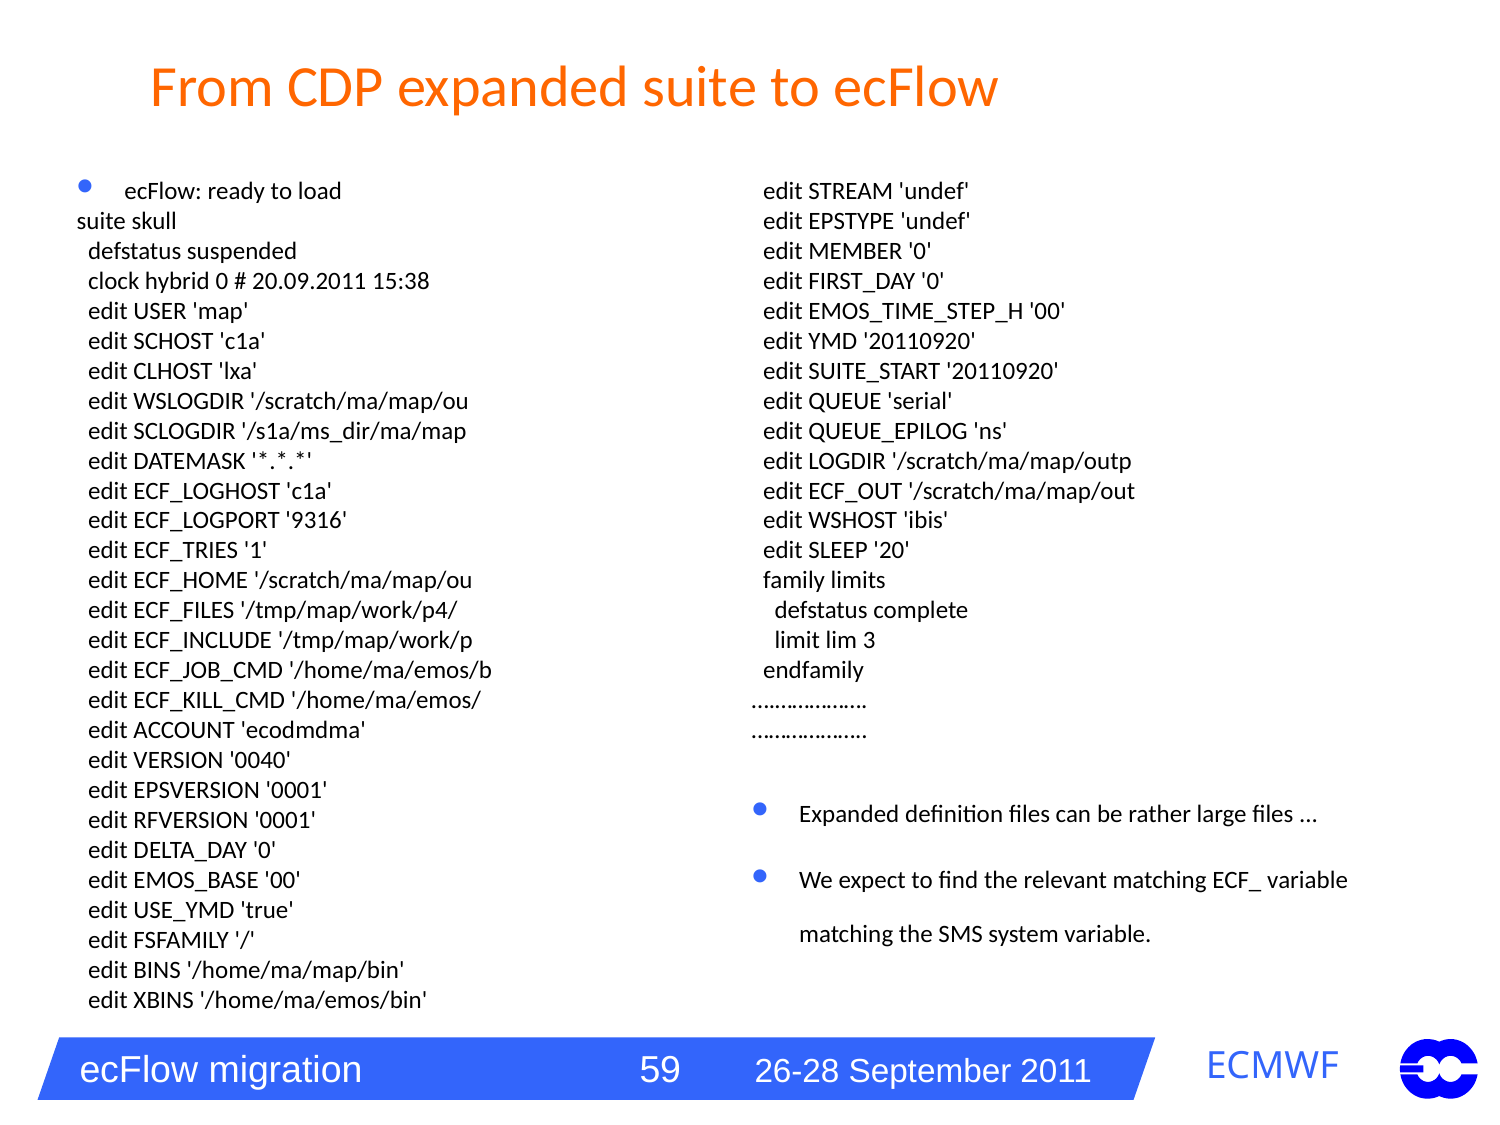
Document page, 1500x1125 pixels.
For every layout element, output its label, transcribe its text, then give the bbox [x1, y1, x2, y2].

title From CDP expanded suite to ecFlow [135, 14, 1411, 162]
list ecFlow: ready to load suite skull defstatus suspended clock hybrid 0 # 20.09.2011 15:38 edit USER 'map' edit SCHOST 'c1a' edit CLHOST 'lxa' edit WSLOGDIR '/scratch/ma/map/ou edit SCLOGDIR '/s1a/ms_dir/ma/map edit DATEMASK '*.*.*' edit ECF_LOGHOST 'c1a' edit ECF_LOGPORT '9316' edit ECF_TRIES '1' edit ECF_HOME '/scratch/ma/map/ou edit ECF_FILES '/tmp/map/work/p4/ edit ECF_INCLUDE '/tmp/map/work/p edit ECF_JOB_CMD '/home/ma/emos/b edit ECF_KILL_CMD '/home/ma/emos/ edit ACCOUNT 'ecodmdma' edit VERSION '0040' edit EPSVERSION '0001' edit RFVERSION '0001' edit DELTA_DAY '0' edit EMOS_BASE '00' edit USE_YMD 'true' edit FSFAMILY '/' edit BINS '/home/ma/map/bin' edit XBINS '/home/ma/emos/bin' edit STREAM 'undef' edit EPSTYPE 'undef' edit MEMBER '0' edit FIRST_DAY '0' edit EMOS_TIME_STEP_H '00' edit YMD '20110920' edit SUITE_START '20110920' edit QUEUE 'serial' edit QUEUE_EPILOG 'ns' edit LOGDIR '/scratch/ma/map/outp edit ECF_OUT '/scratch/ma/map/out edit WSHOST 'ibis' edit SLEEP '20' family limits defstatus complete limit lim 3 endfamily ….……………. ……………….. Expanded definition files can be rather large files ... We expect to find the relevant matching ECF_ variable matching the SMS system variable. [76, 174, 1427, 1012]
